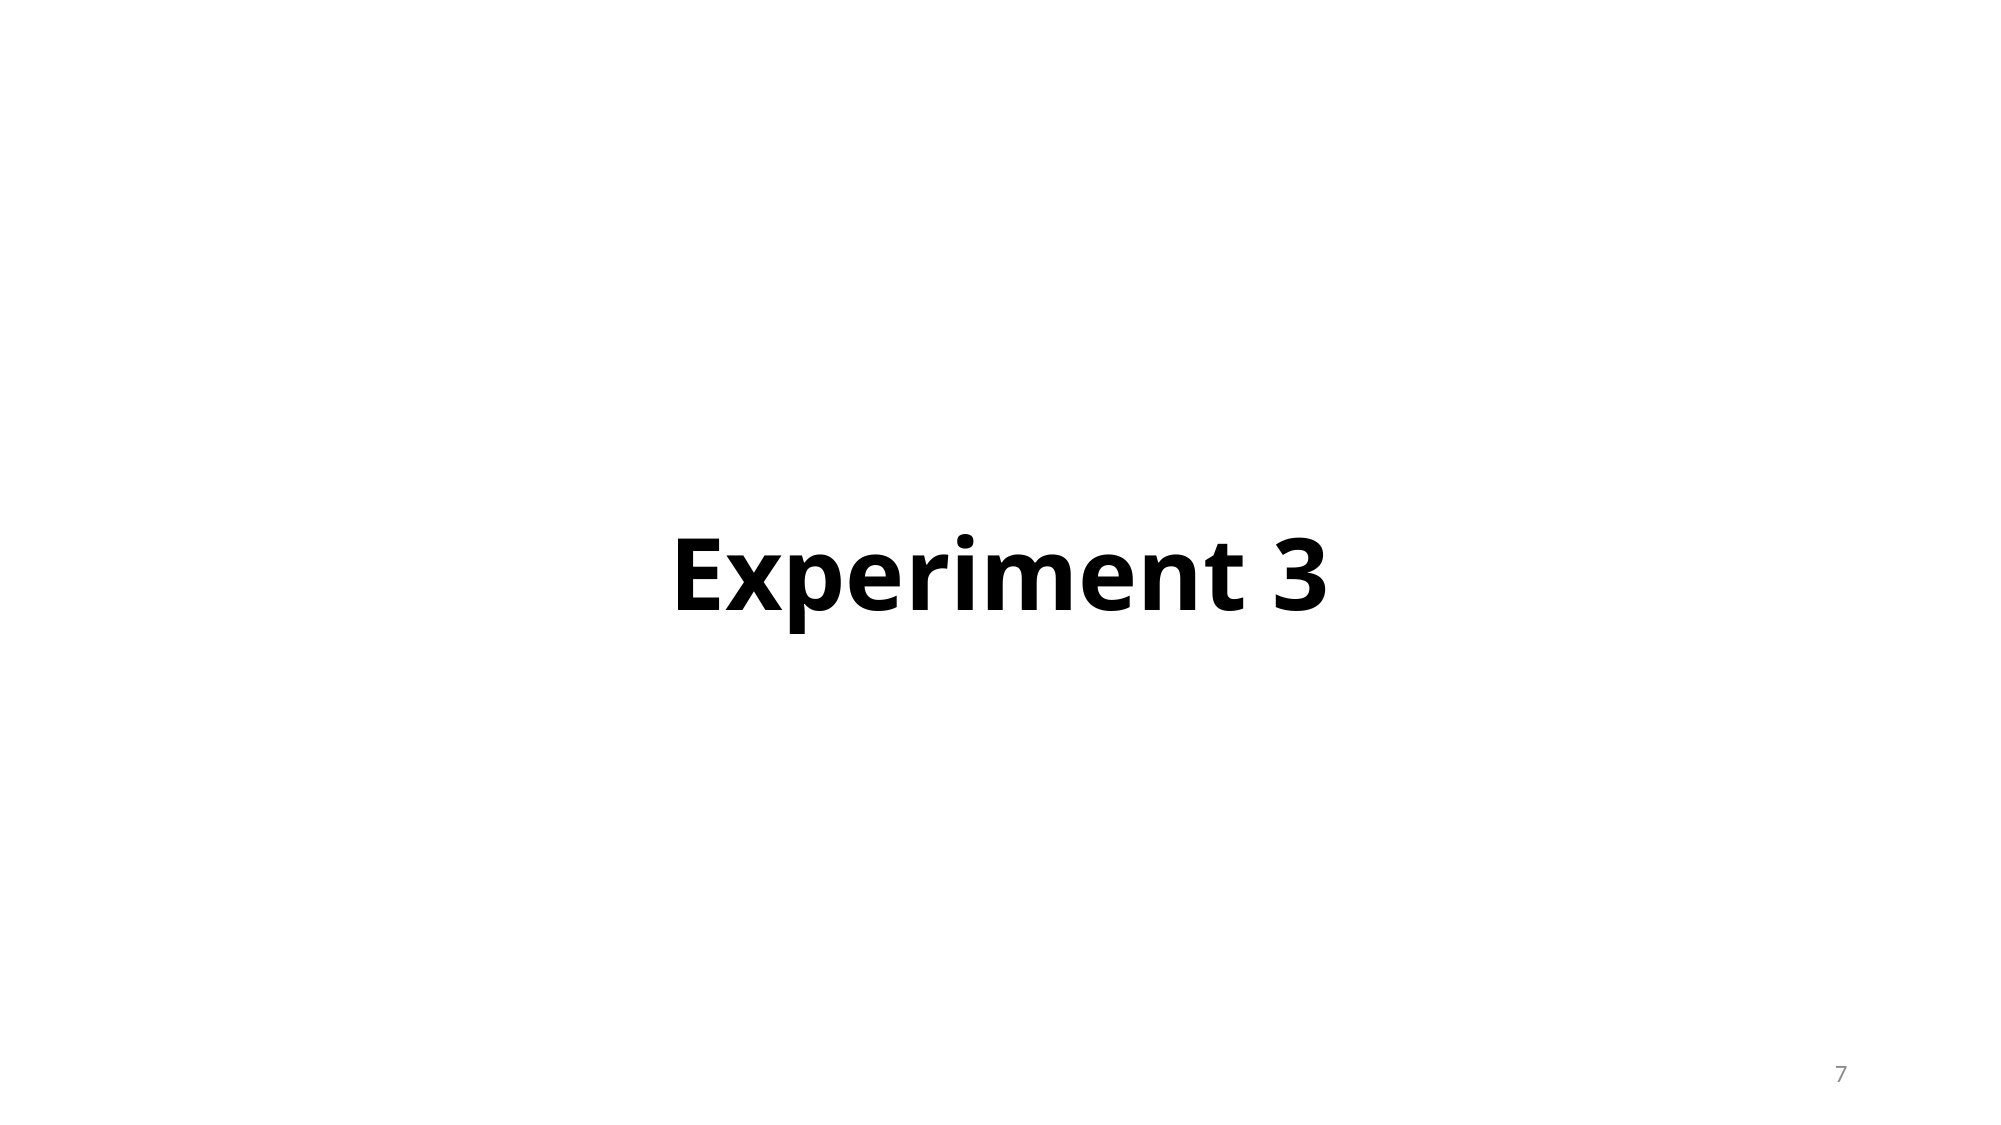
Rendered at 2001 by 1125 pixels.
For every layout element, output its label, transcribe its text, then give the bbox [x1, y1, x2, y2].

title Experiment 3 [173, 246, 1827, 638]
slide_number 7 [1412, 1042, 1863, 1103]
